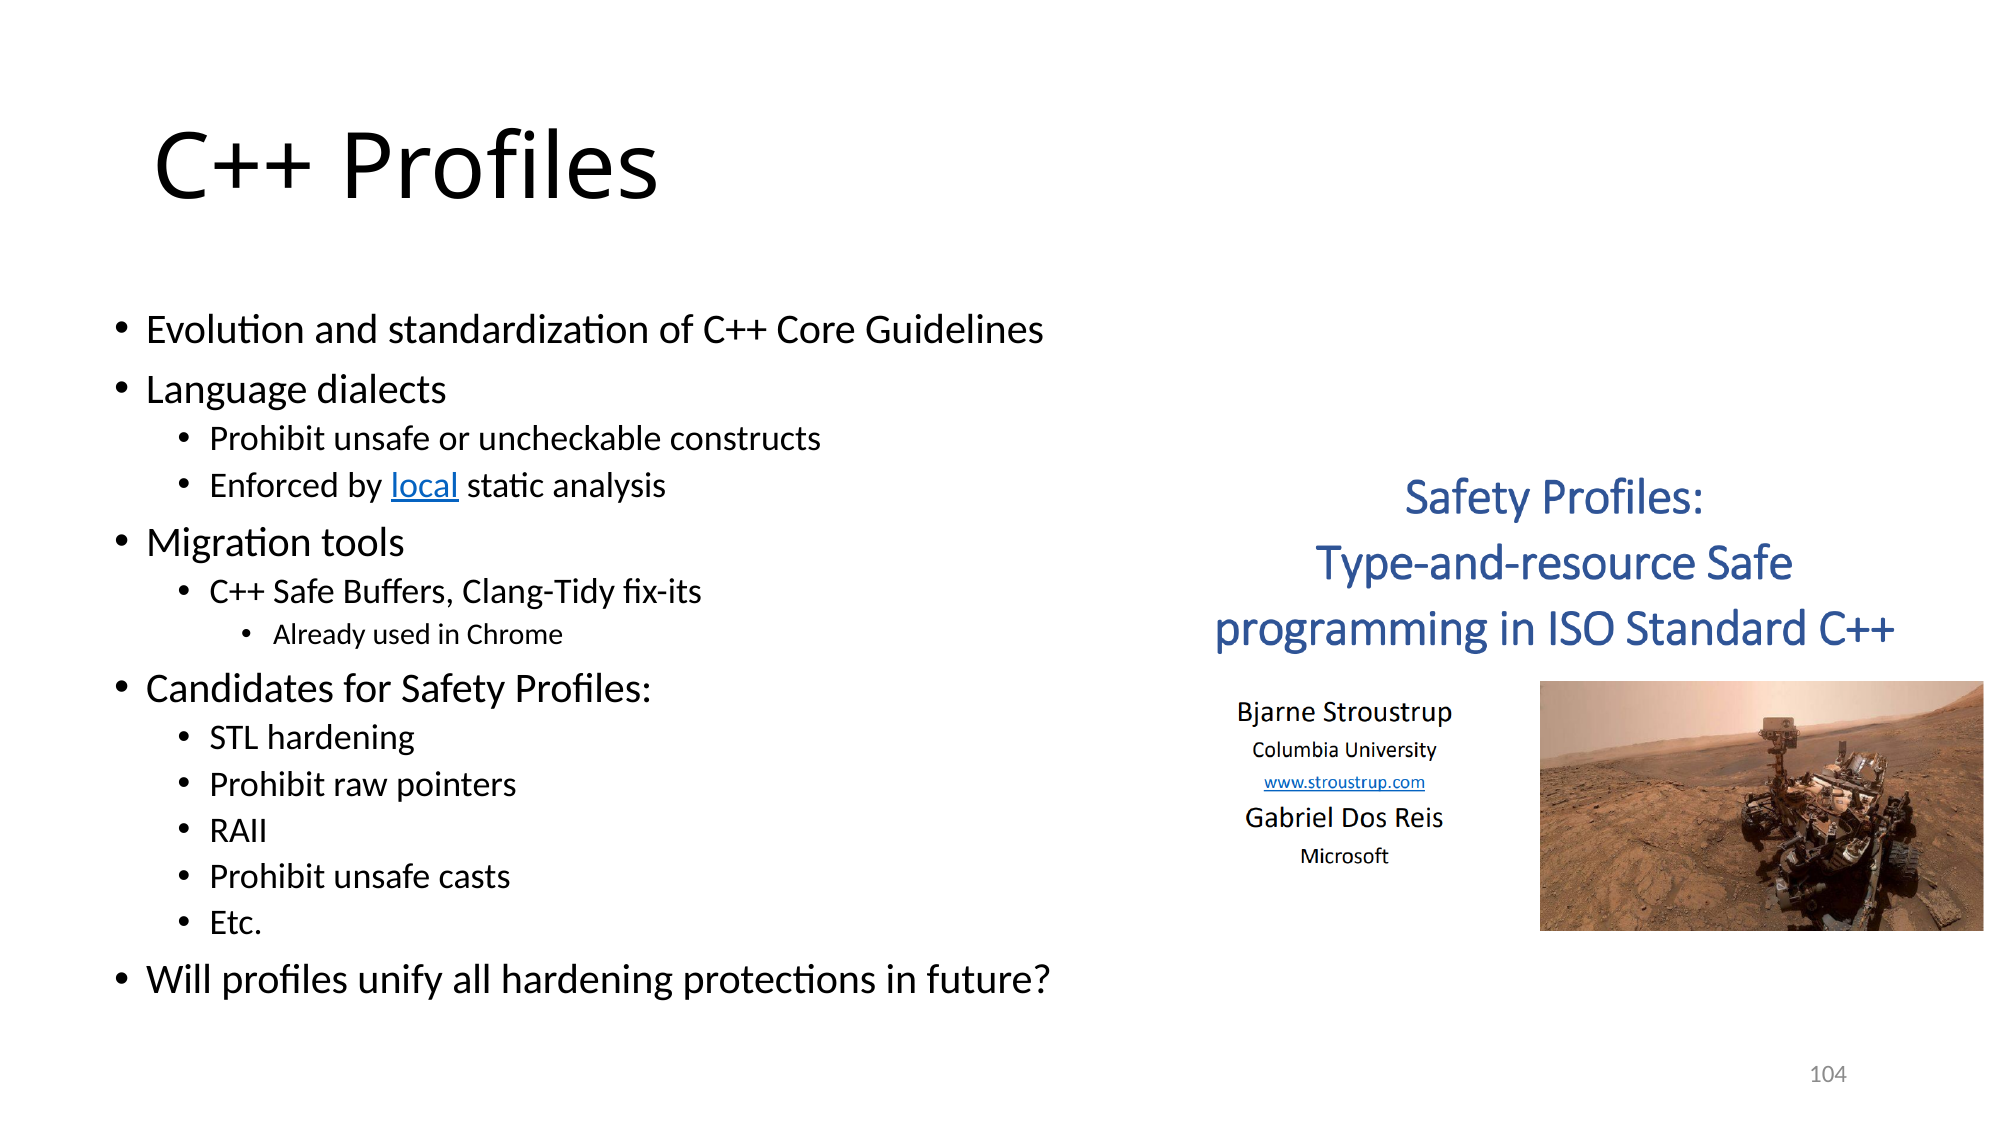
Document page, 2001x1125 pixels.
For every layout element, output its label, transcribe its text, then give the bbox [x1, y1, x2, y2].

list Evolution and standardization of C++ Core Guidelines Language dialects Prohibit unsafe or uncheckable constructs Enforced by local static analysis Migration tools C++ Safe Buffers, Clang-Tidy fix-its Already used in Chrome Candidates for Safety Profiles: STL hardening Prohibit raw pointers RAII Prohibit unsafe casts Etc. Will profiles unify all hardening protections in future? [99, 299, 1825, 1014]
title С++ Profiles [137, 59, 1863, 278]
slide_number 104 [1412, 1042, 1863, 1103]
picture [1137, 453, 2000, 940]
